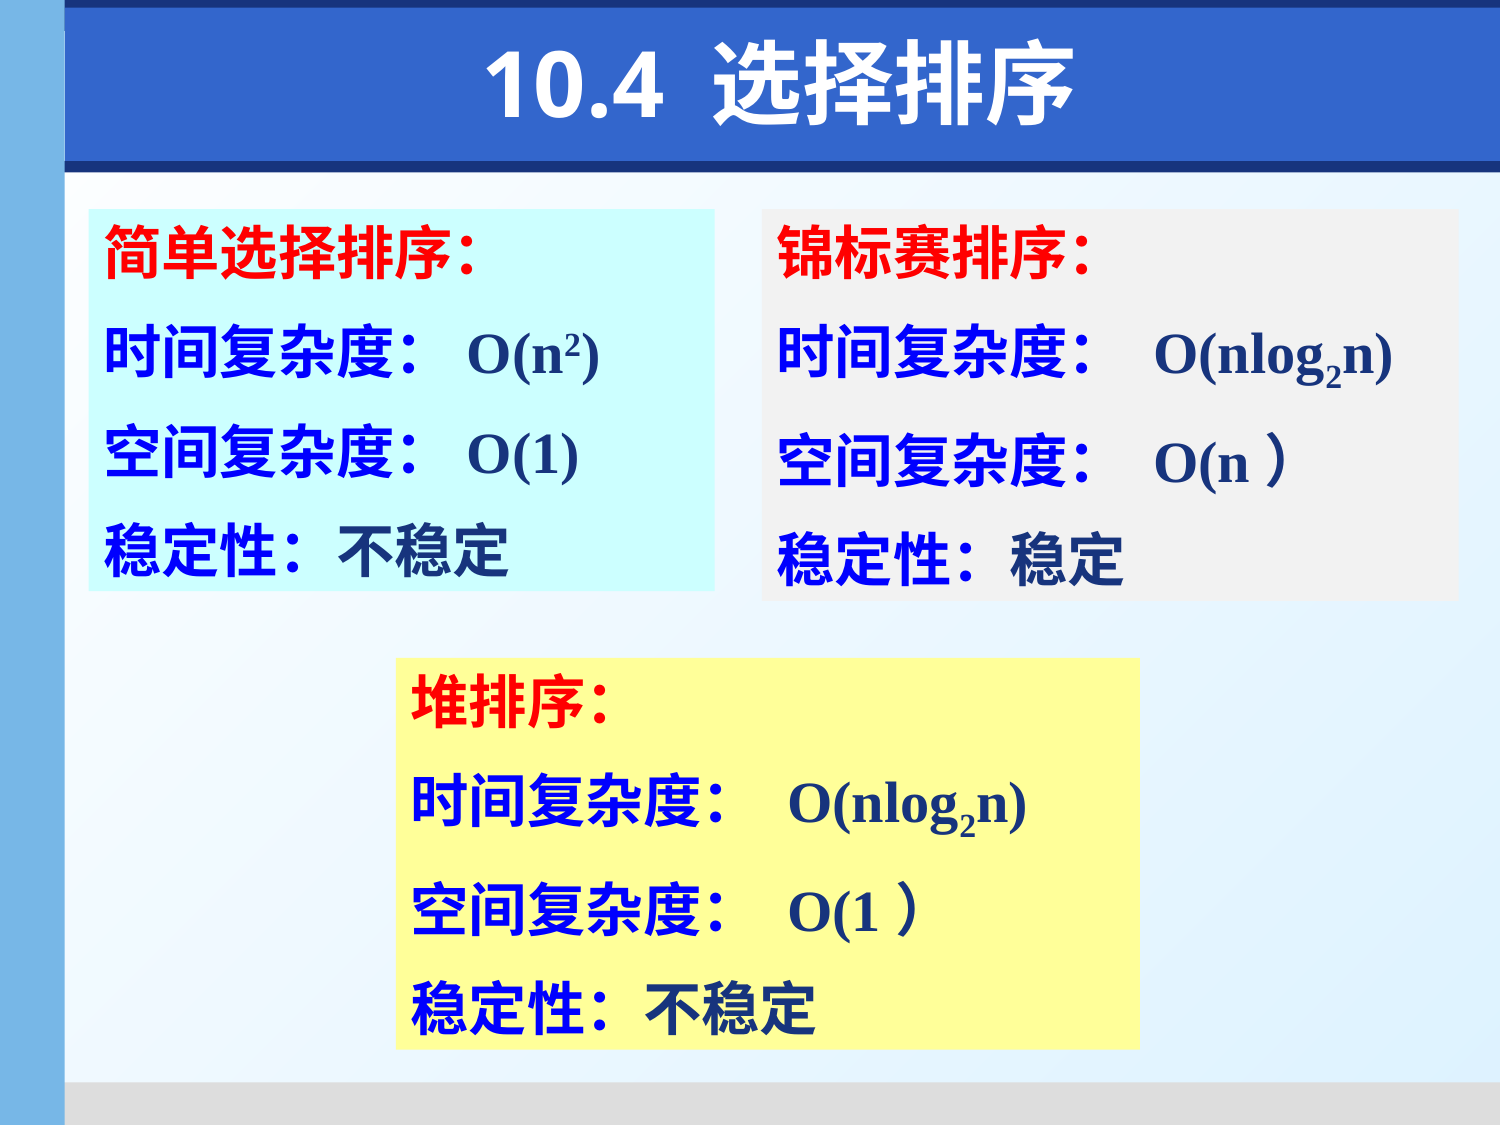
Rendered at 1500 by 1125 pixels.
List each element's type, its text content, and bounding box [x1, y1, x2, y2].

text_box 简单选择排序： 时间复杂度：O(n2) 空间复杂度：O(1) 稳定性：不稳定 [88, 209, 715, 592]
text_box 10.4 选择排序 [88, 18, 1471, 149]
text_box 锦标赛排序： 时间复杂度： O(nlog2n) 空间复杂度： O(n） 稳定性：稳定 [761, 209, 1459, 601]
text_box 堆排序： 时间复杂度： O(nlog2n) 空间复杂度： O(1） 稳定性：不稳定 [395, 657, 1140, 1050]
